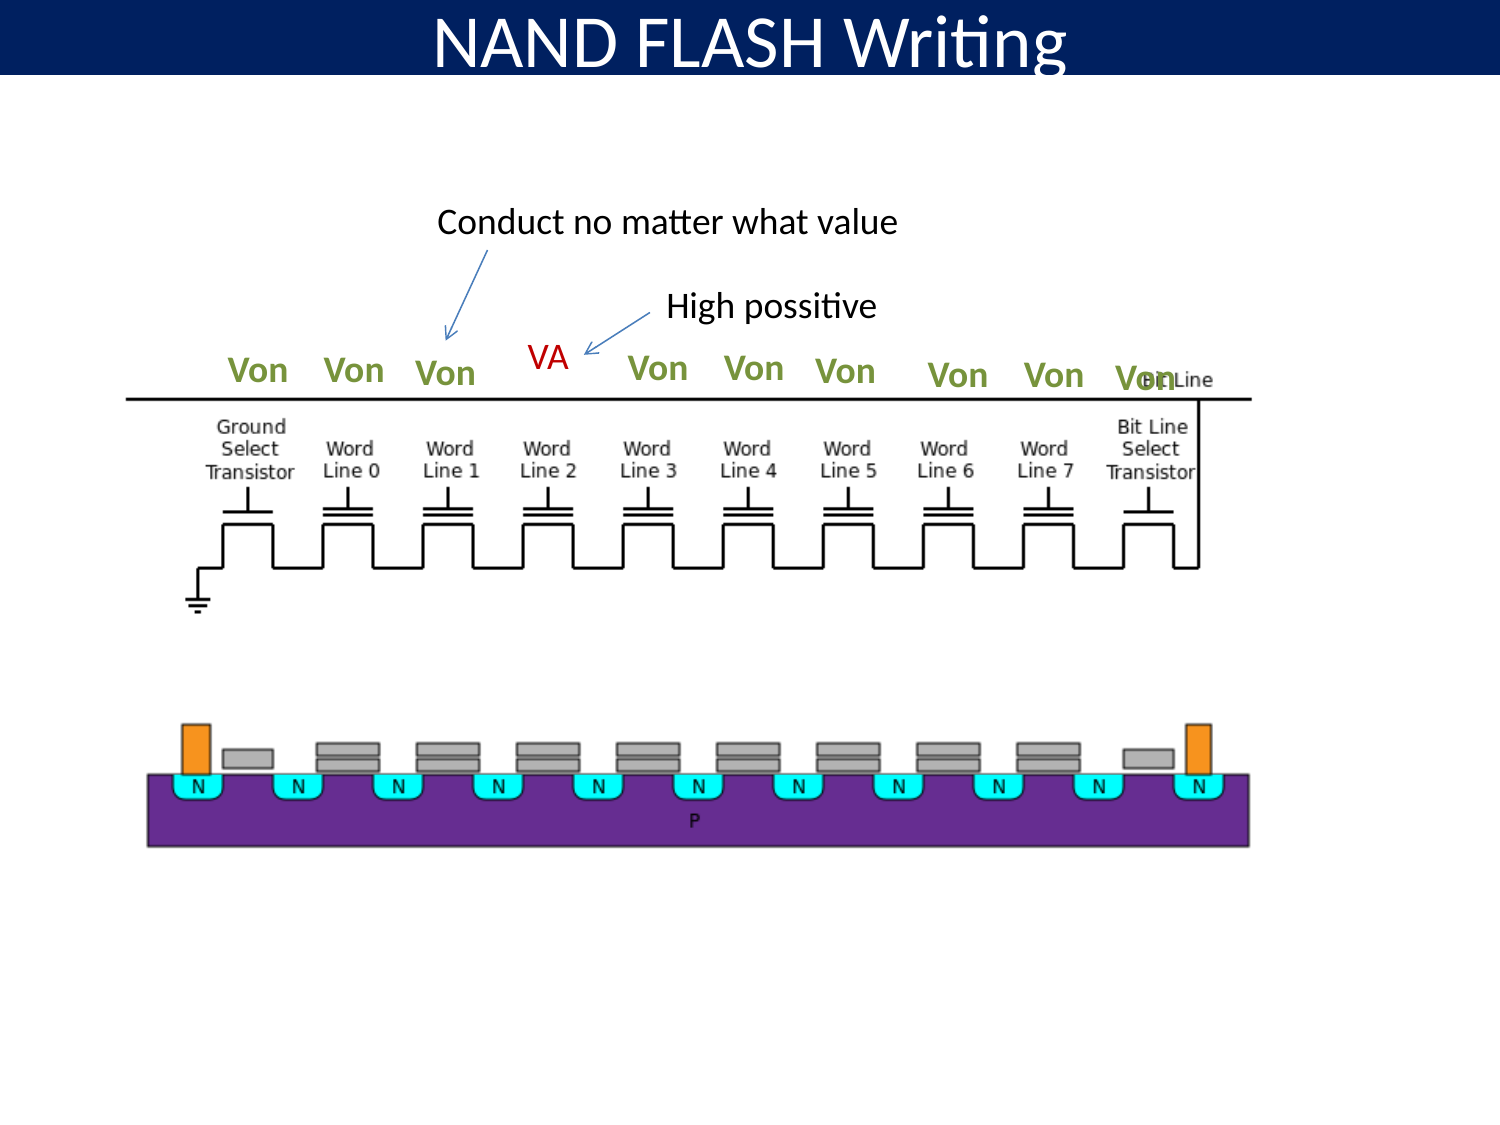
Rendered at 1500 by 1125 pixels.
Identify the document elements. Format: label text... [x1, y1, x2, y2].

title NAND FLASH Writing [0, 0, 1500, 75]
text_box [584, 312, 651, 356]
picture [72, 187, 1324, 1125]
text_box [445, 249, 488, 341]
